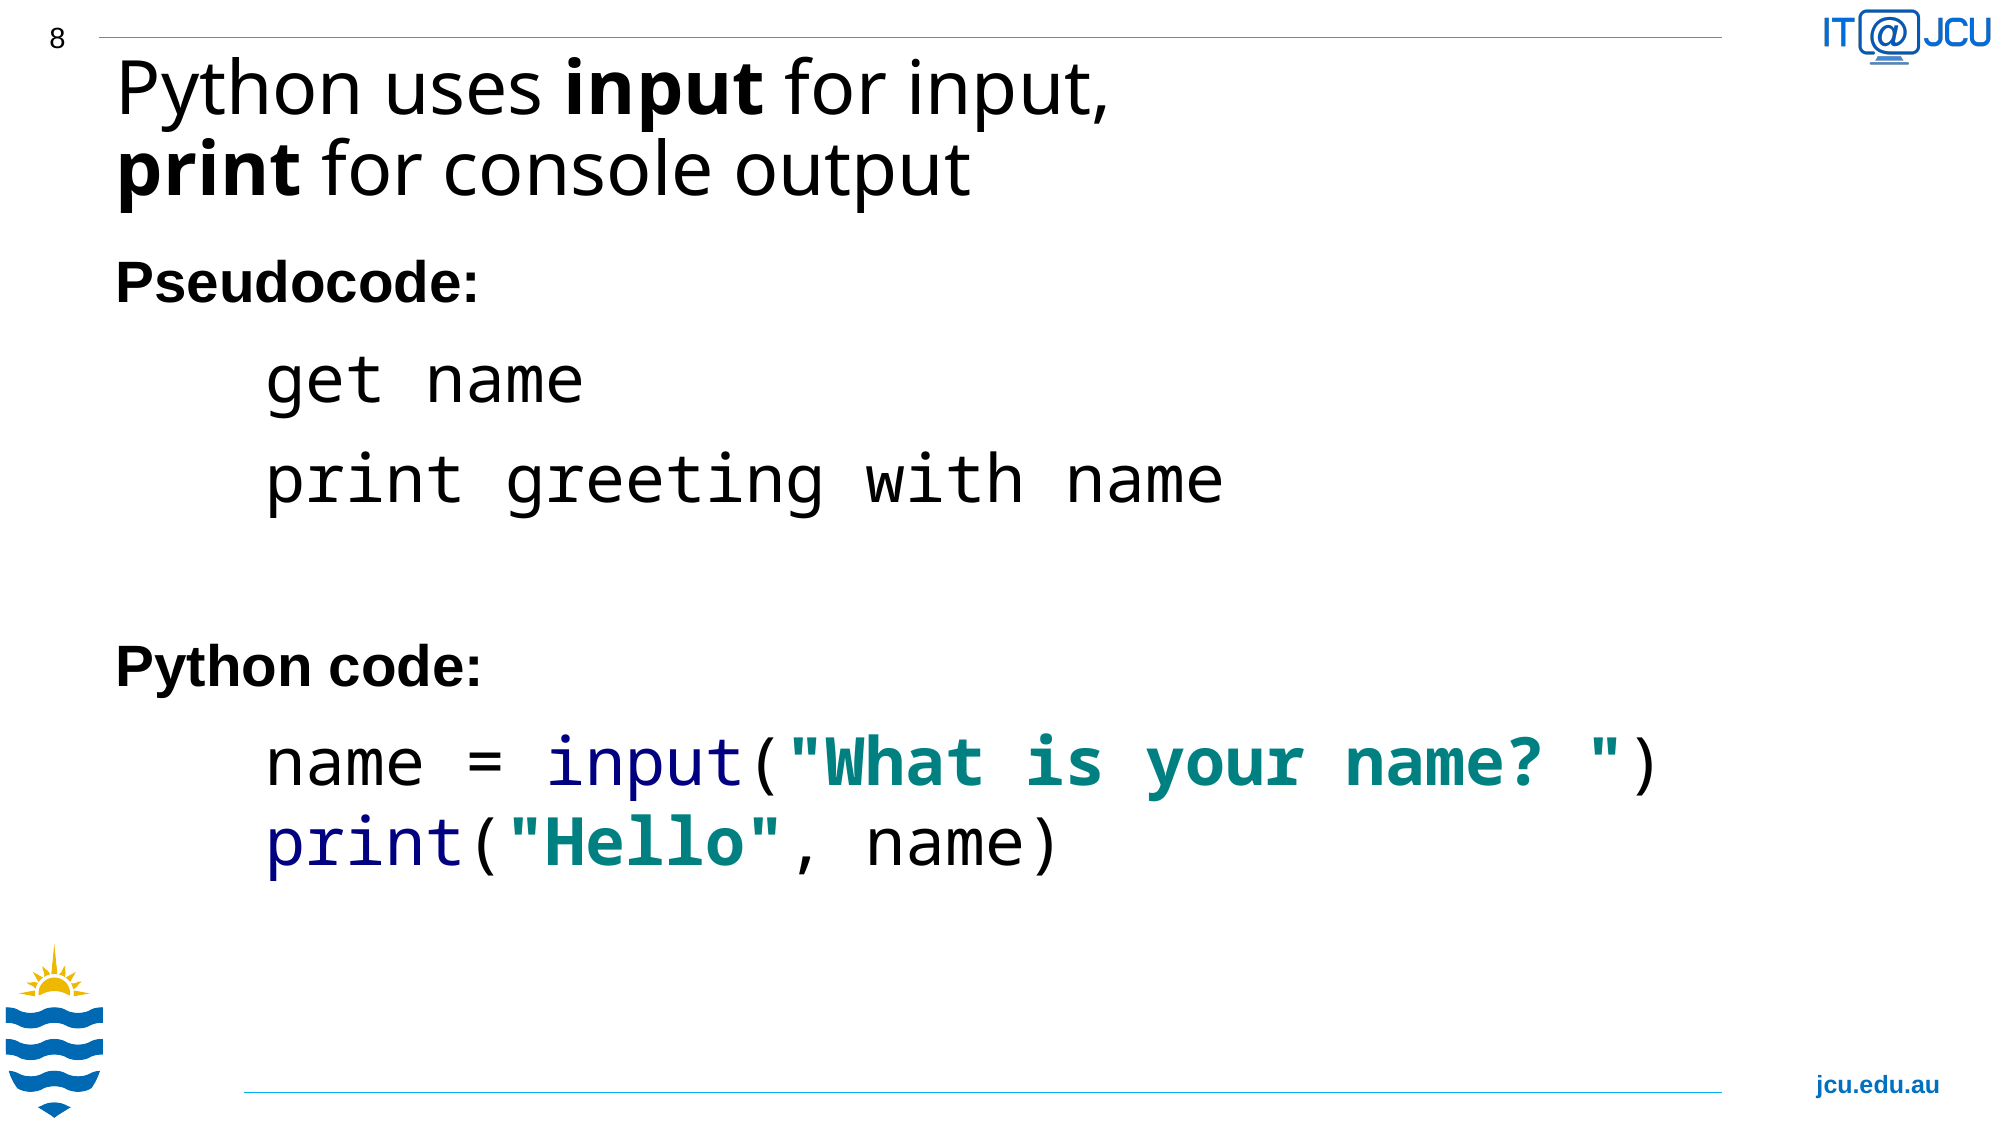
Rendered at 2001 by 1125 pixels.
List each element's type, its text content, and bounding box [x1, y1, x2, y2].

picture [0, 942, 110, 1125]
title Python uses input for input, print for console output [100, 42, 1895, 224]
list Pseudocode: get name print greeting with name Python code: name = input("What is your name? ") print("Hello", name) [100, 237, 1895, 1094]
picture [1823, 8, 1994, 67]
slide_number 8 [34, 12, 111, 69]
